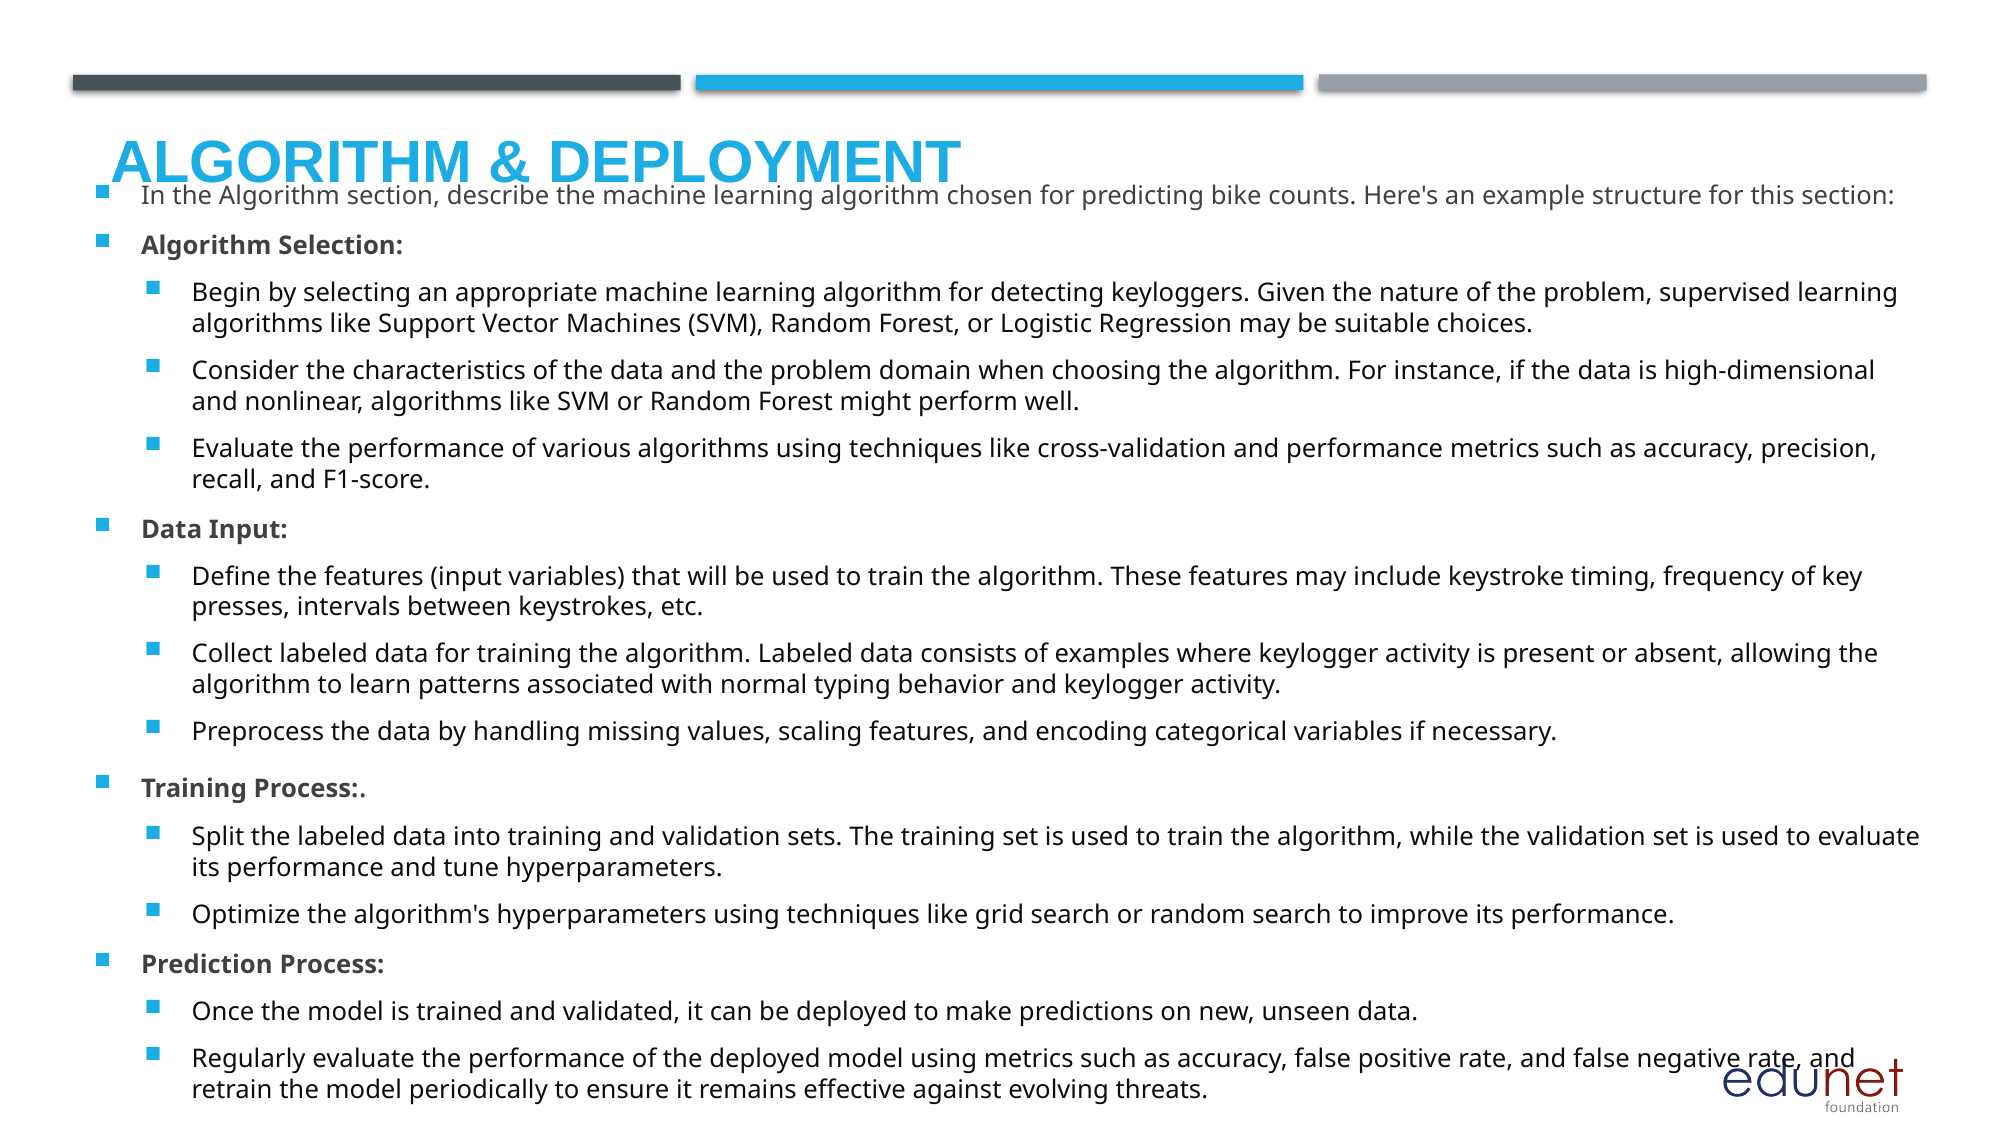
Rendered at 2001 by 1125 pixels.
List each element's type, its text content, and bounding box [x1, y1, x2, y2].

list In the Algorithm section, describe the machine learning algorithm chosen for predicting bike counts. Here's an example structure for this section: Algorithm Selection: Begin by selecting an appropriate machine learning algorithm for detecting keyloggers. Given the nature of the problem, supervised learning algorithms like Support Vector Machines (SVM), Random Forest, or Logistic Regression may be suitable choices. Consider the characteristics of the data and the problem domain when choosing the algorithm. For instance, if the data is high-dimensional and nonlinear, algorithms like SVM or Random Forest might perform well. Evaluate the performance of various algorithms using techniques like cross-validation and performance metrics such as accuracy, precision, recall, and F1-score. Data Input: Define the features (input variables) that will be used to train the algorithm. These features may include keystroke timing, frequency of key presses, intervals between keystrokes, etc. Collect labeled data for training the algorithm. Labeled data consists of examples where keylogger activity is present or absent, allowing the algorithm to learn patterns associated with normal typing behavior and keylogger activity. Preprocess the data by handling missing values, scaling features, and encoding categorical variables if necessary. Training Process:. Split the labeled data into training and validation sets. The training set is used to train the algorithm, while the validation set is used to evaluate its performance and tune hyperparameters. Optimize the algorithm's hyperparameters using techniques like grid search or random search to improve its performance. Prediction Process: Once the model is trained and validated, it can be deployed to make predictions on new, unseen data. Regularly evaluate the performance of the deployed model using metrics such as accuracy, false positive rate, and false negative rate, and retrain the model periodically to ensure it remains effective against evolving threats. [78, 168, 1939, 1125]
title Algorithm & Deployment [95, 115, 1905, 168]
